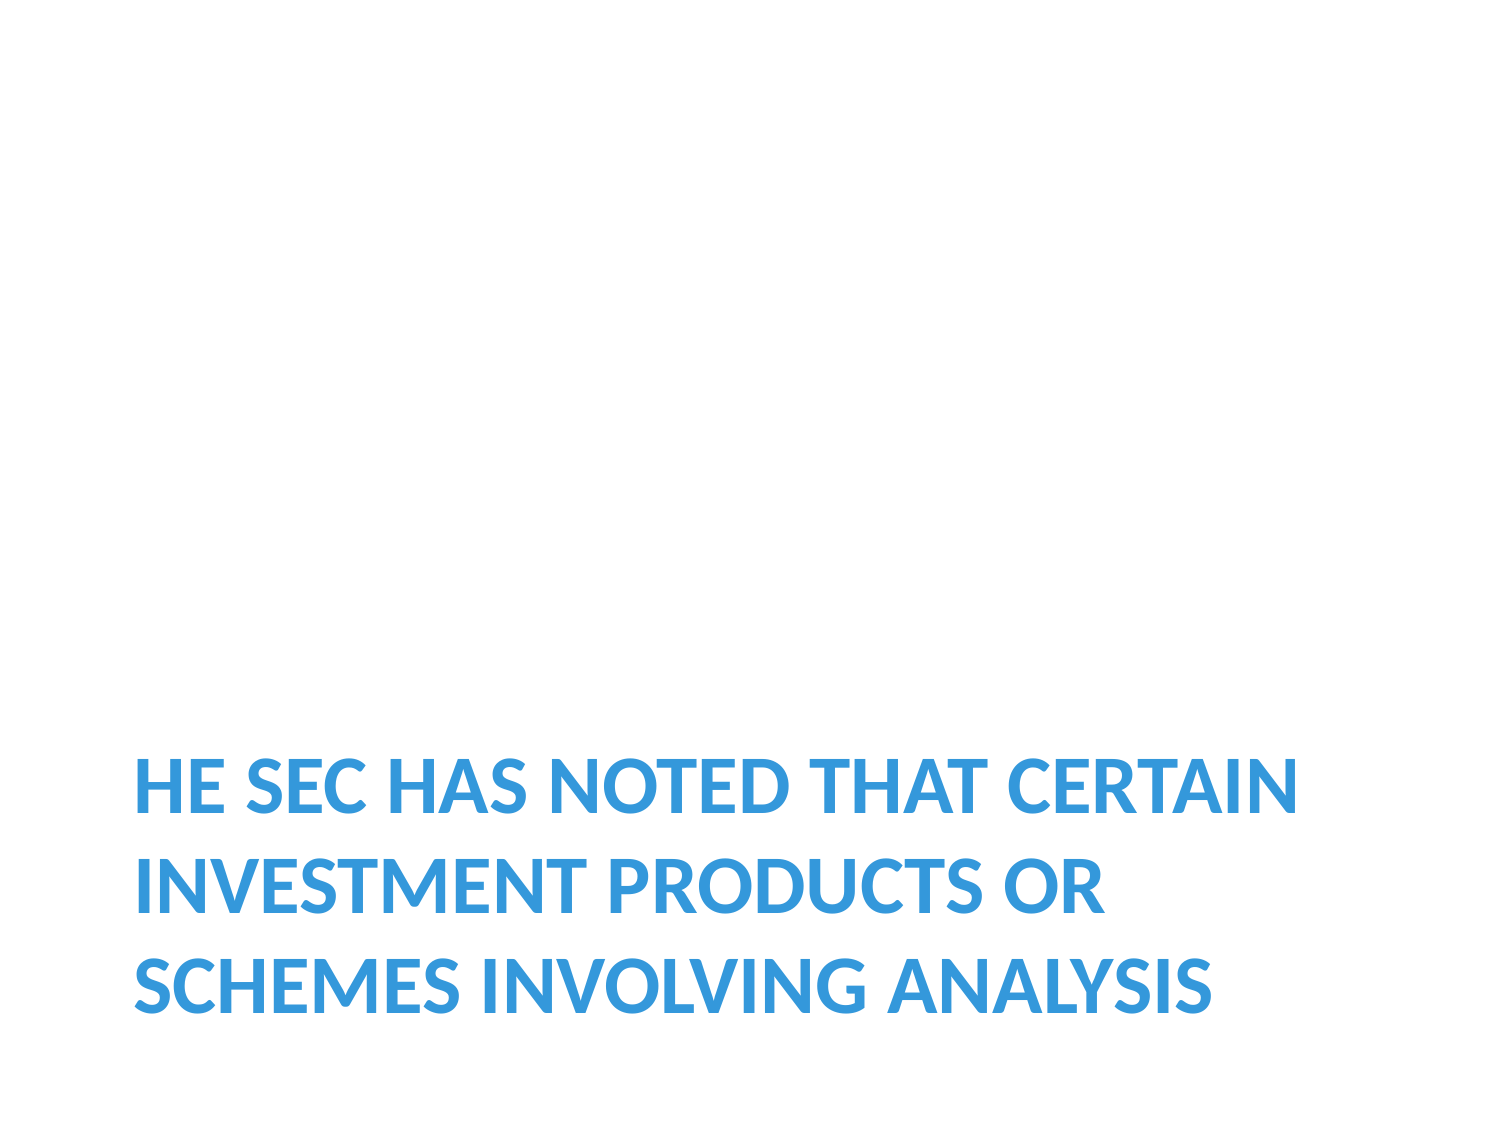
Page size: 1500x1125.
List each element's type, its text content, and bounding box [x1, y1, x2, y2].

title He Sec Has Noted That Certain Investment Products Or Schemes Involving Analysis [118, 722, 1394, 947]
